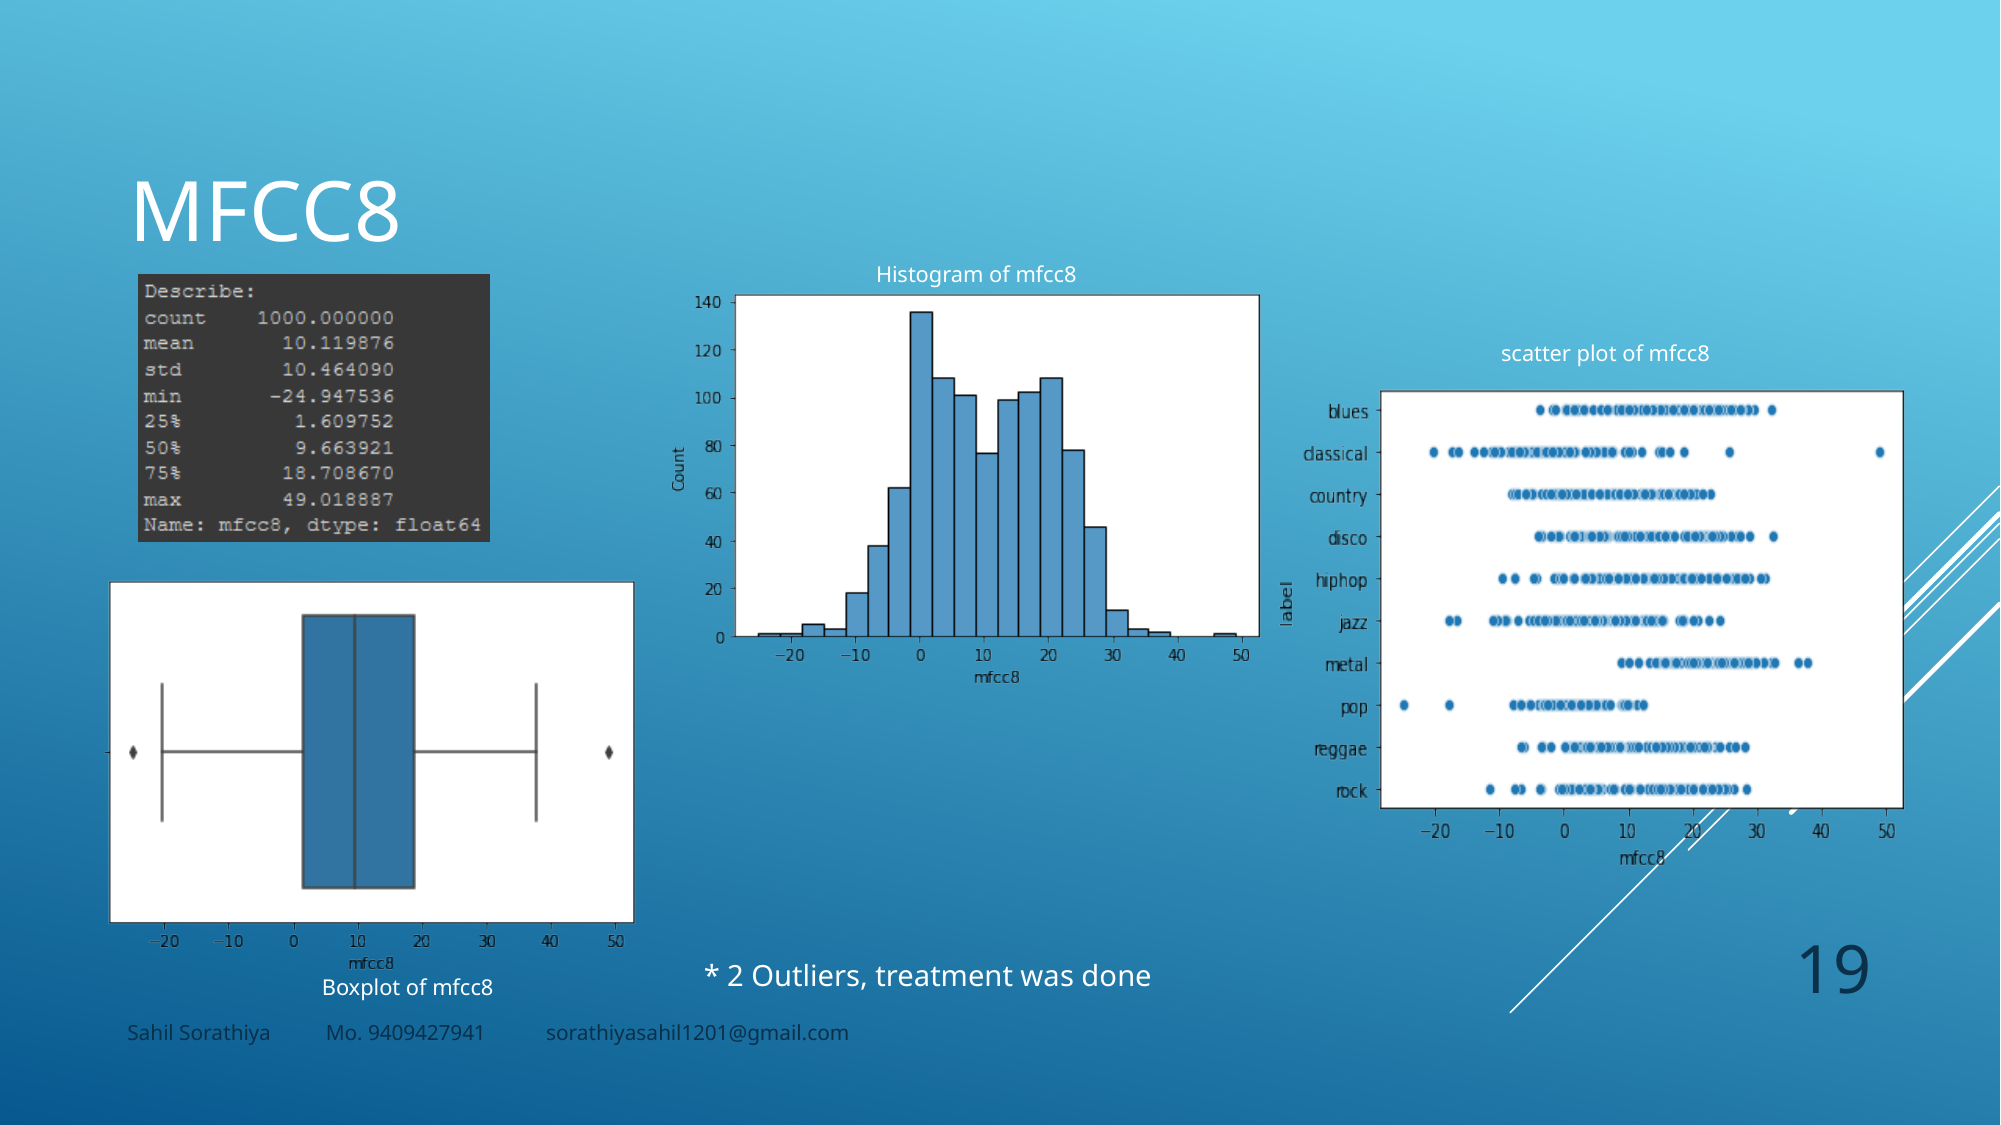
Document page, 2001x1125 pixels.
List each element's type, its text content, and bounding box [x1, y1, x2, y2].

text_box scatter plot of mfcc8 [1486, 332, 1847, 374]
slide_number 19 [1700, 915, 1888, 1025]
picture [661, 285, 1914, 881]
picture [92, 572, 643, 982]
text_box mfcc8 [114, 151, 1869, 377]
picture [137, 274, 490, 543]
text_box * 2 Outliers, treatment was done [689, 949, 1380, 1000]
text_box Histogram of mfcc8 [861, 253, 1222, 285]
text_box Boxplot of mfcc8 [307, 966, 668, 1008]
footer Sahil Sorathiya Mo. 9409427941 sorathiyasahil1201@gmail.com [112, 1012, 1350, 1073]
